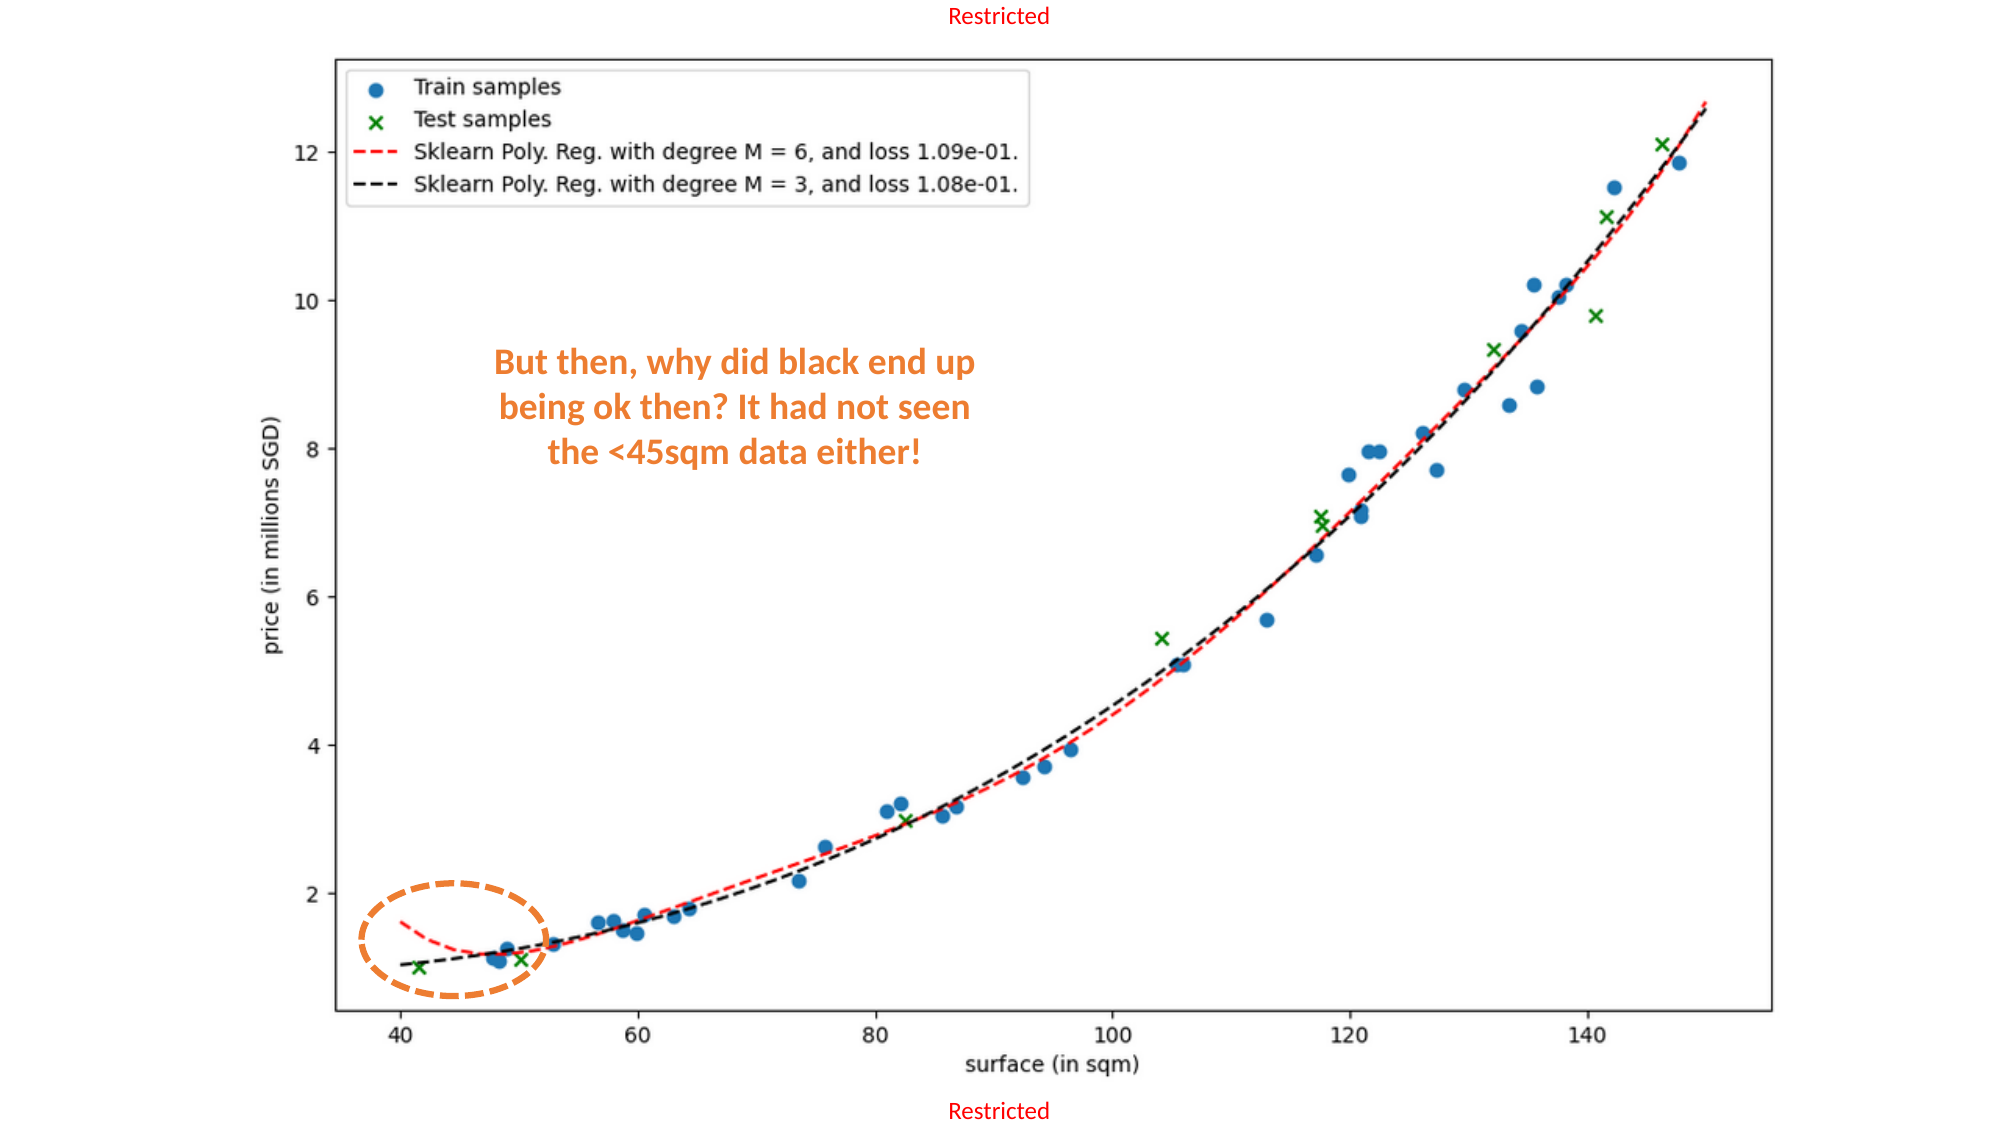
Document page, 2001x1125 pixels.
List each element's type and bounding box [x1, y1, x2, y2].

picture [213, 39, 1787, 1086]
